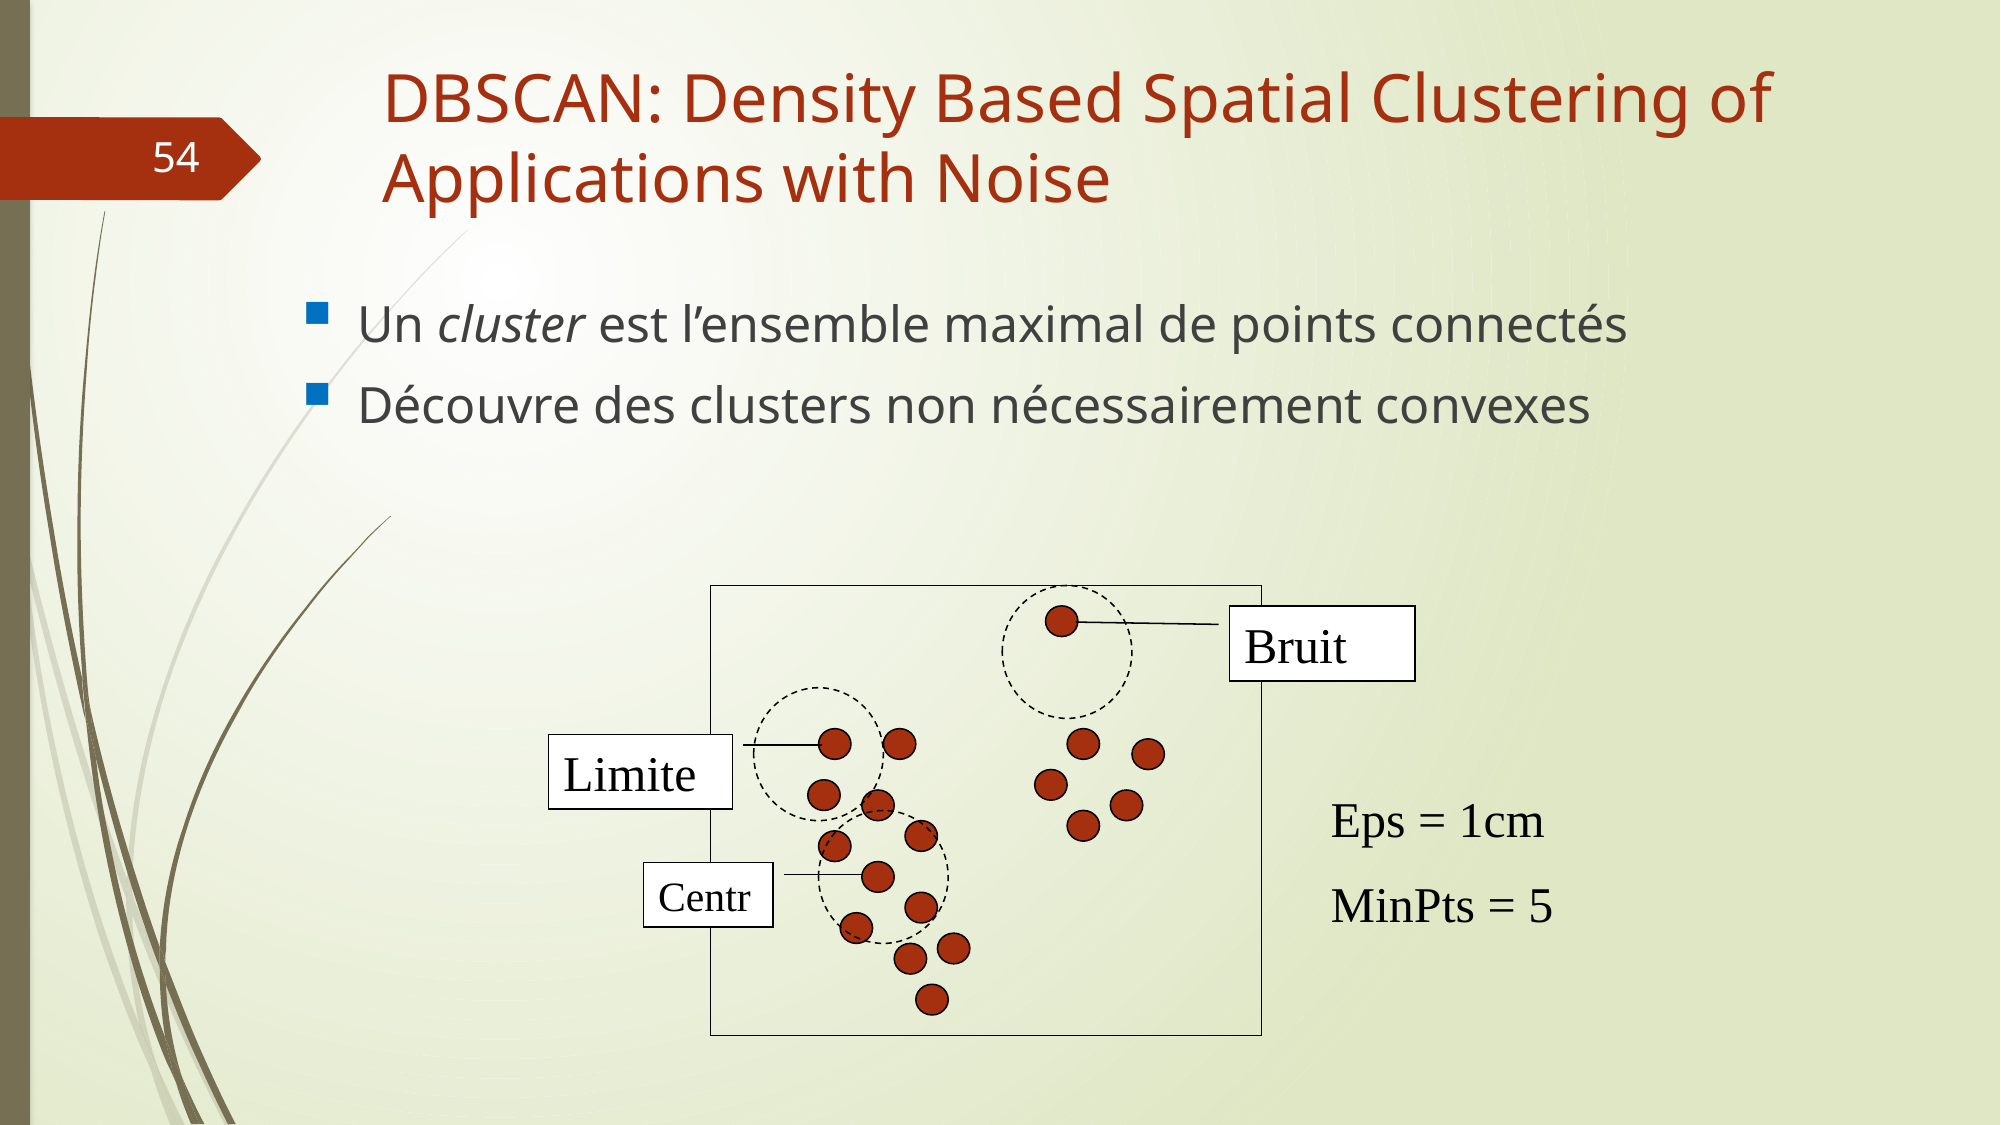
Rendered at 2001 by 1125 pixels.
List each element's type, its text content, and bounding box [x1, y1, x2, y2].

text_box Un cluster est l’ensemble maximal de points connectés Découvre des clusters non nécessairement convexes [285, 285, 1649, 1086]
slide_number 54 [87, 129, 216, 190]
title DBSCAN: Density Based Spatial Clustering of Applications with Noise [367, 47, 1805, 265]
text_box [548, 585, 1587, 1036]
